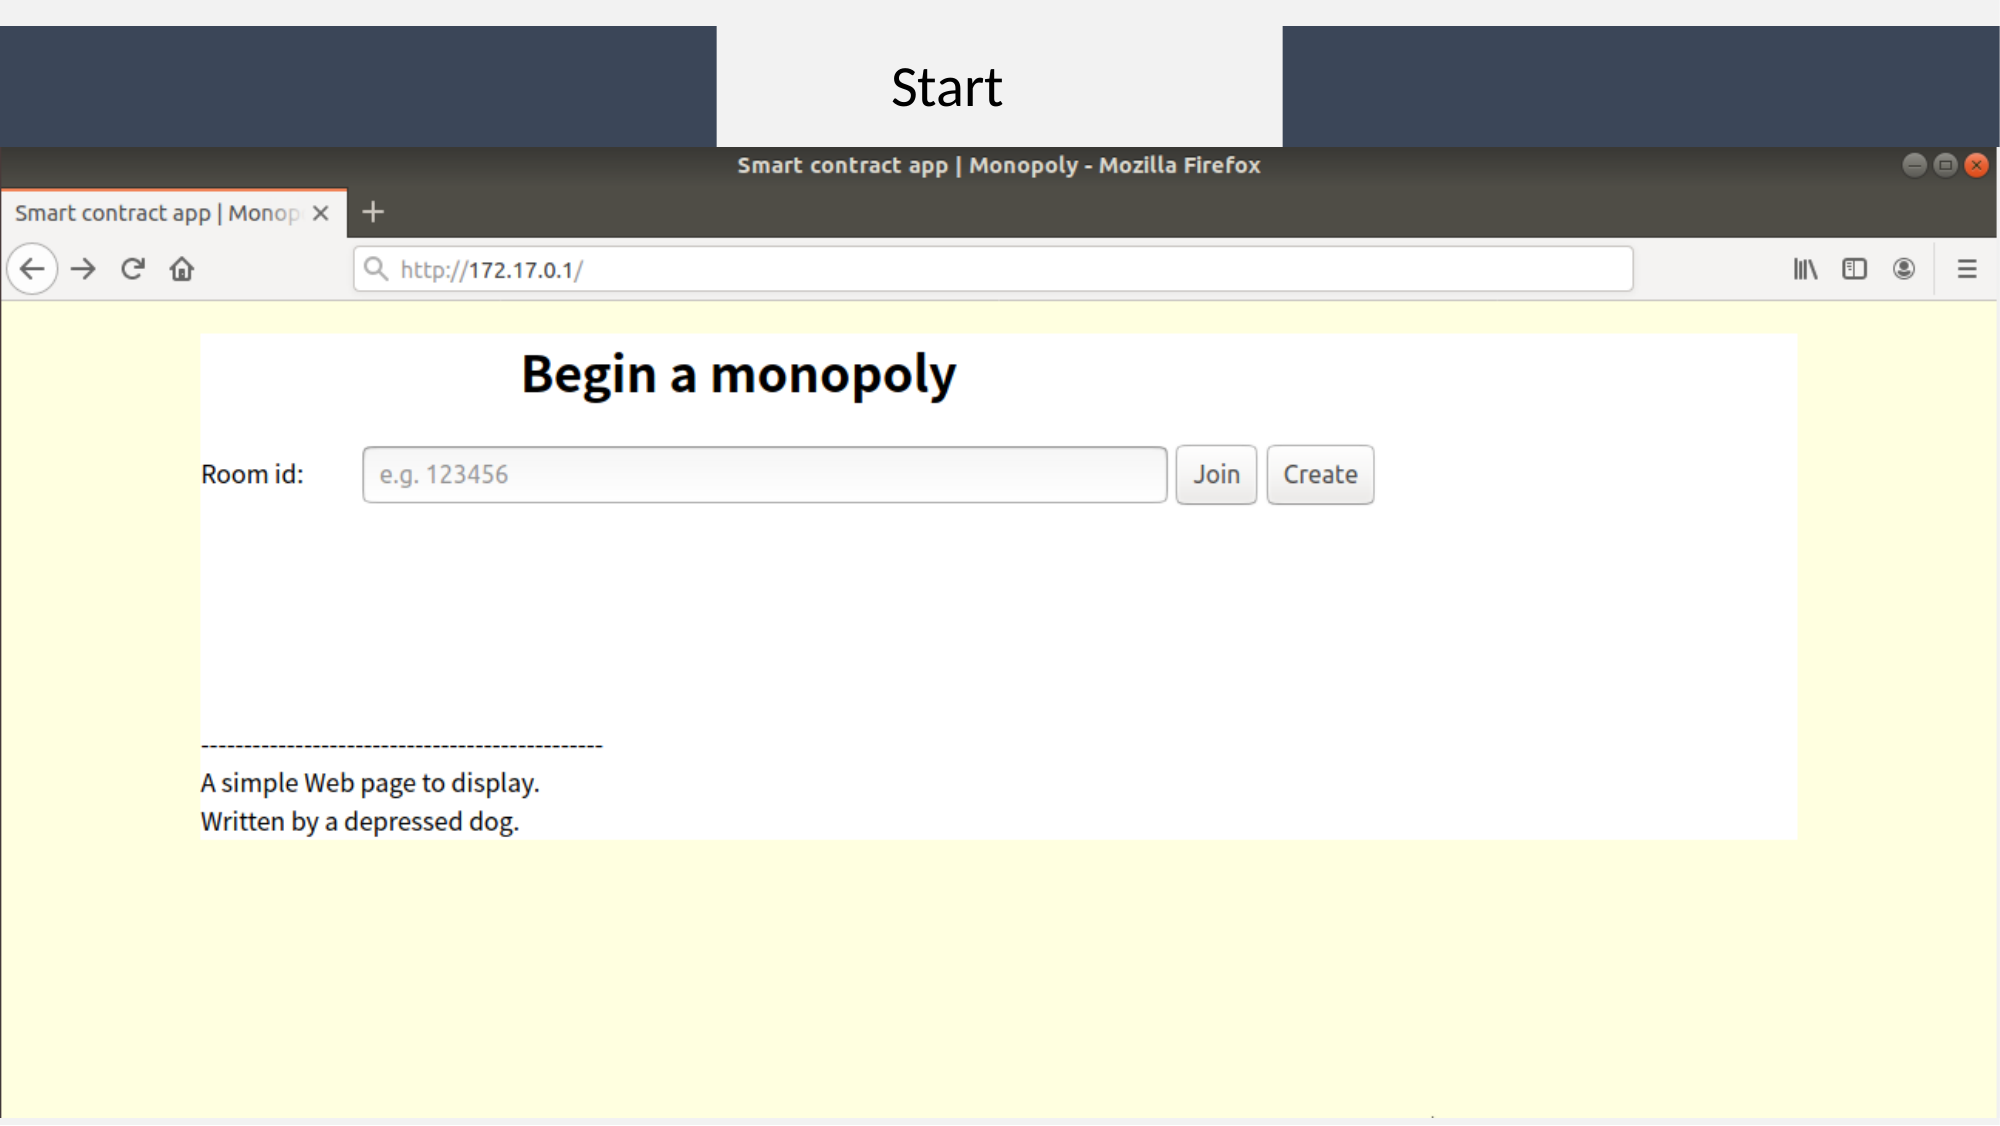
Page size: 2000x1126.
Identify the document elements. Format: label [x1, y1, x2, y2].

picture [0, 147, 2000, 1119]
text_box [0, 25, 2000, 146]
